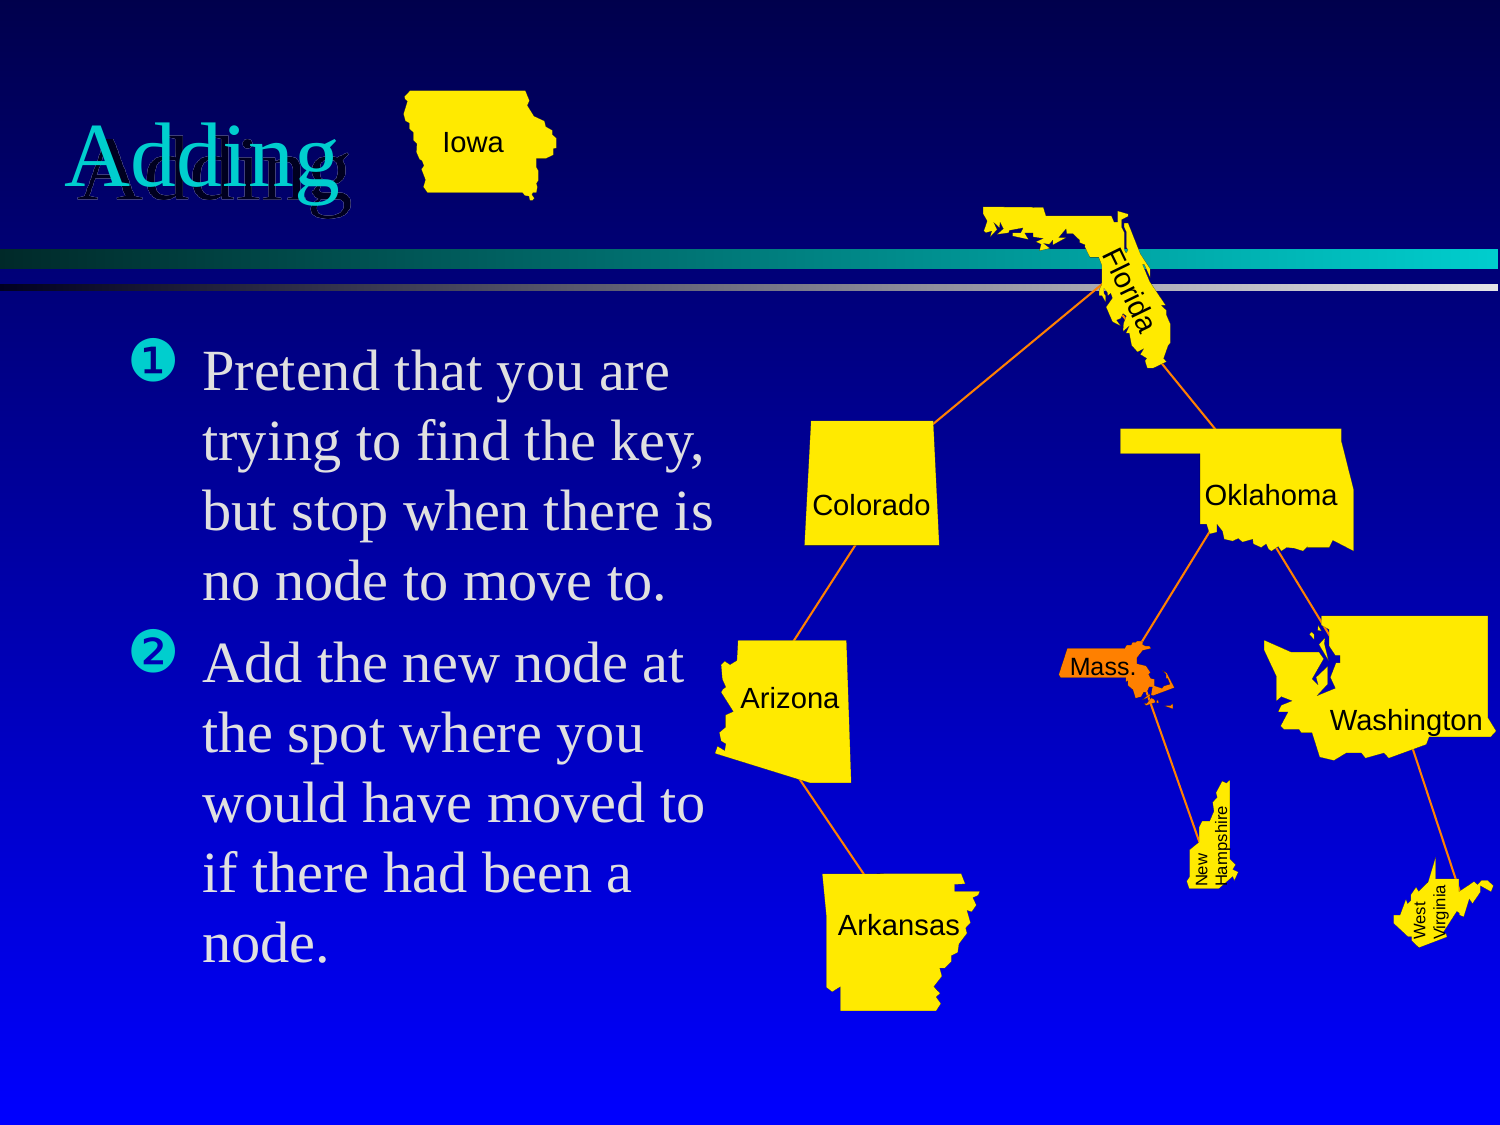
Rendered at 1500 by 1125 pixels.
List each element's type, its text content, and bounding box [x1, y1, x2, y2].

picture [402, 84, 558, 207]
picture [1057, 637, 1176, 713]
picture [820, 872, 987, 1014]
picture [980, 204, 1179, 370]
picture [1118, 422, 1356, 558]
list Pretend that you are trying to find the key, but stop when there is no node to move to. Add the new node at the spot where you would have moved to if there had been a node. [111, 324, 761, 1054]
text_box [712, 490, 891, 786]
title Adding [49, 55, 1326, 245]
picture [802, 419, 946, 548]
text_box New Hampshire [1183, 896, 1238, 902]
picture [1392, 855, 1499, 949]
picture [1184, 778, 1242, 891]
picture [1262, 608, 1499, 768]
